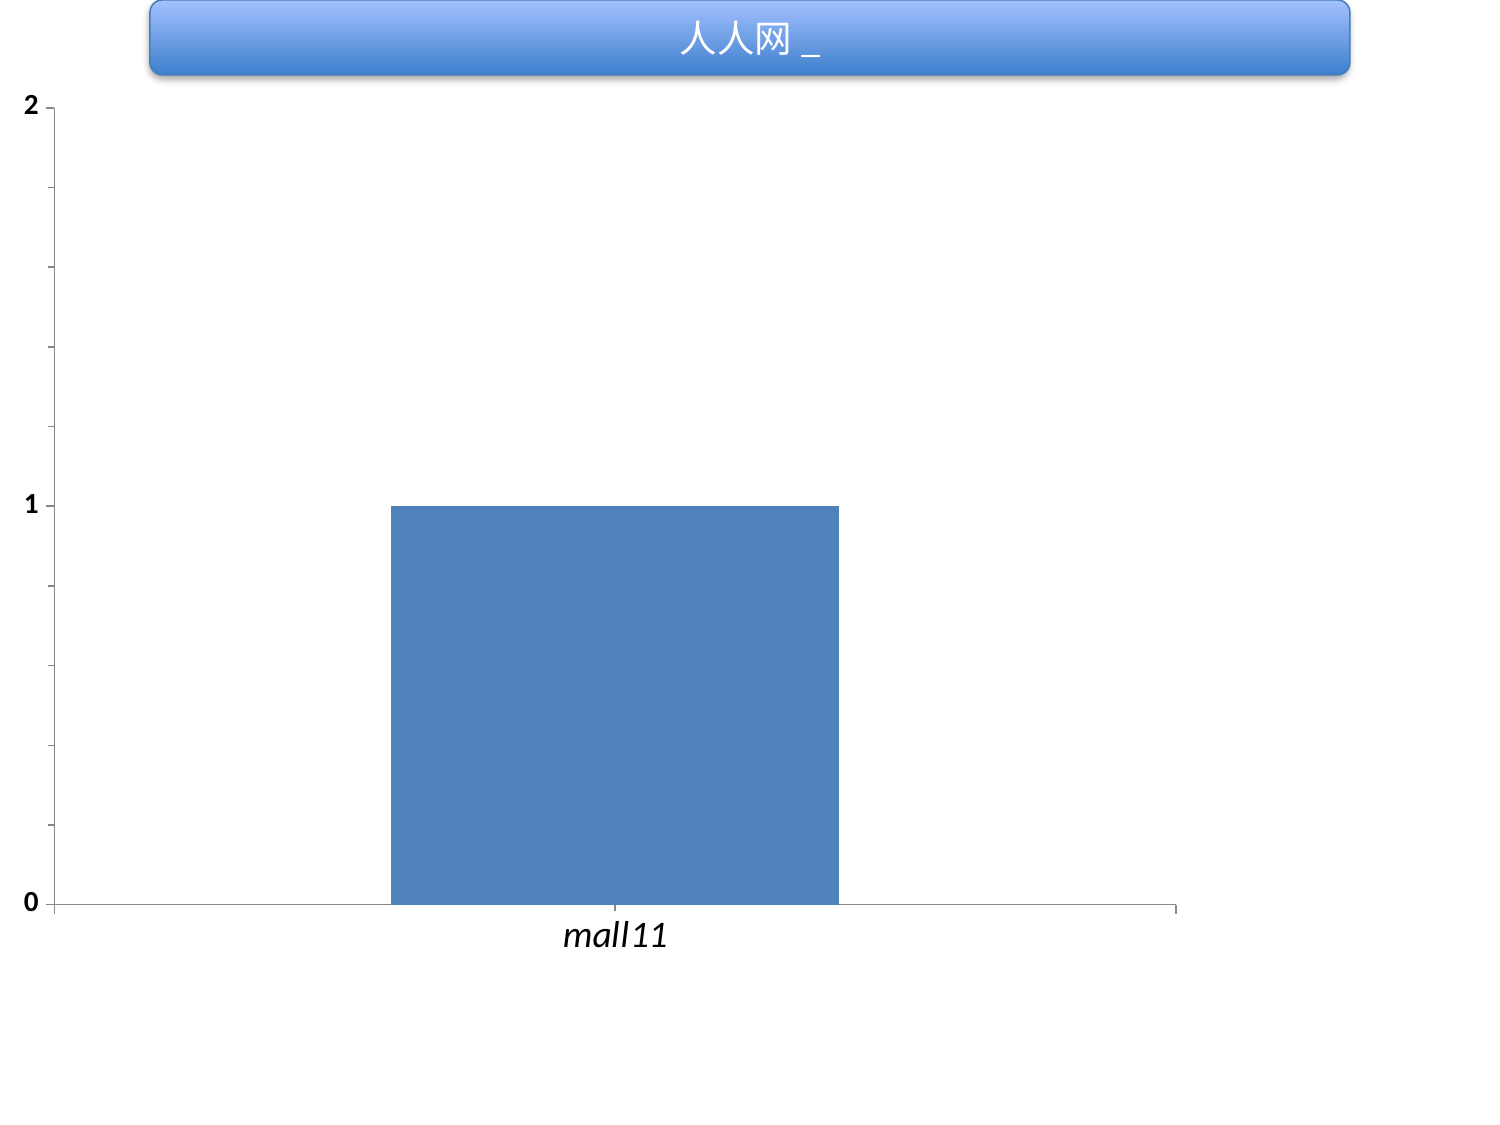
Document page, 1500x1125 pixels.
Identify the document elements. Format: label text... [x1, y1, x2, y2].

chart [0, 74, 1201, 976]
text_box 人人网_ [149, 0, 1351, 76]
